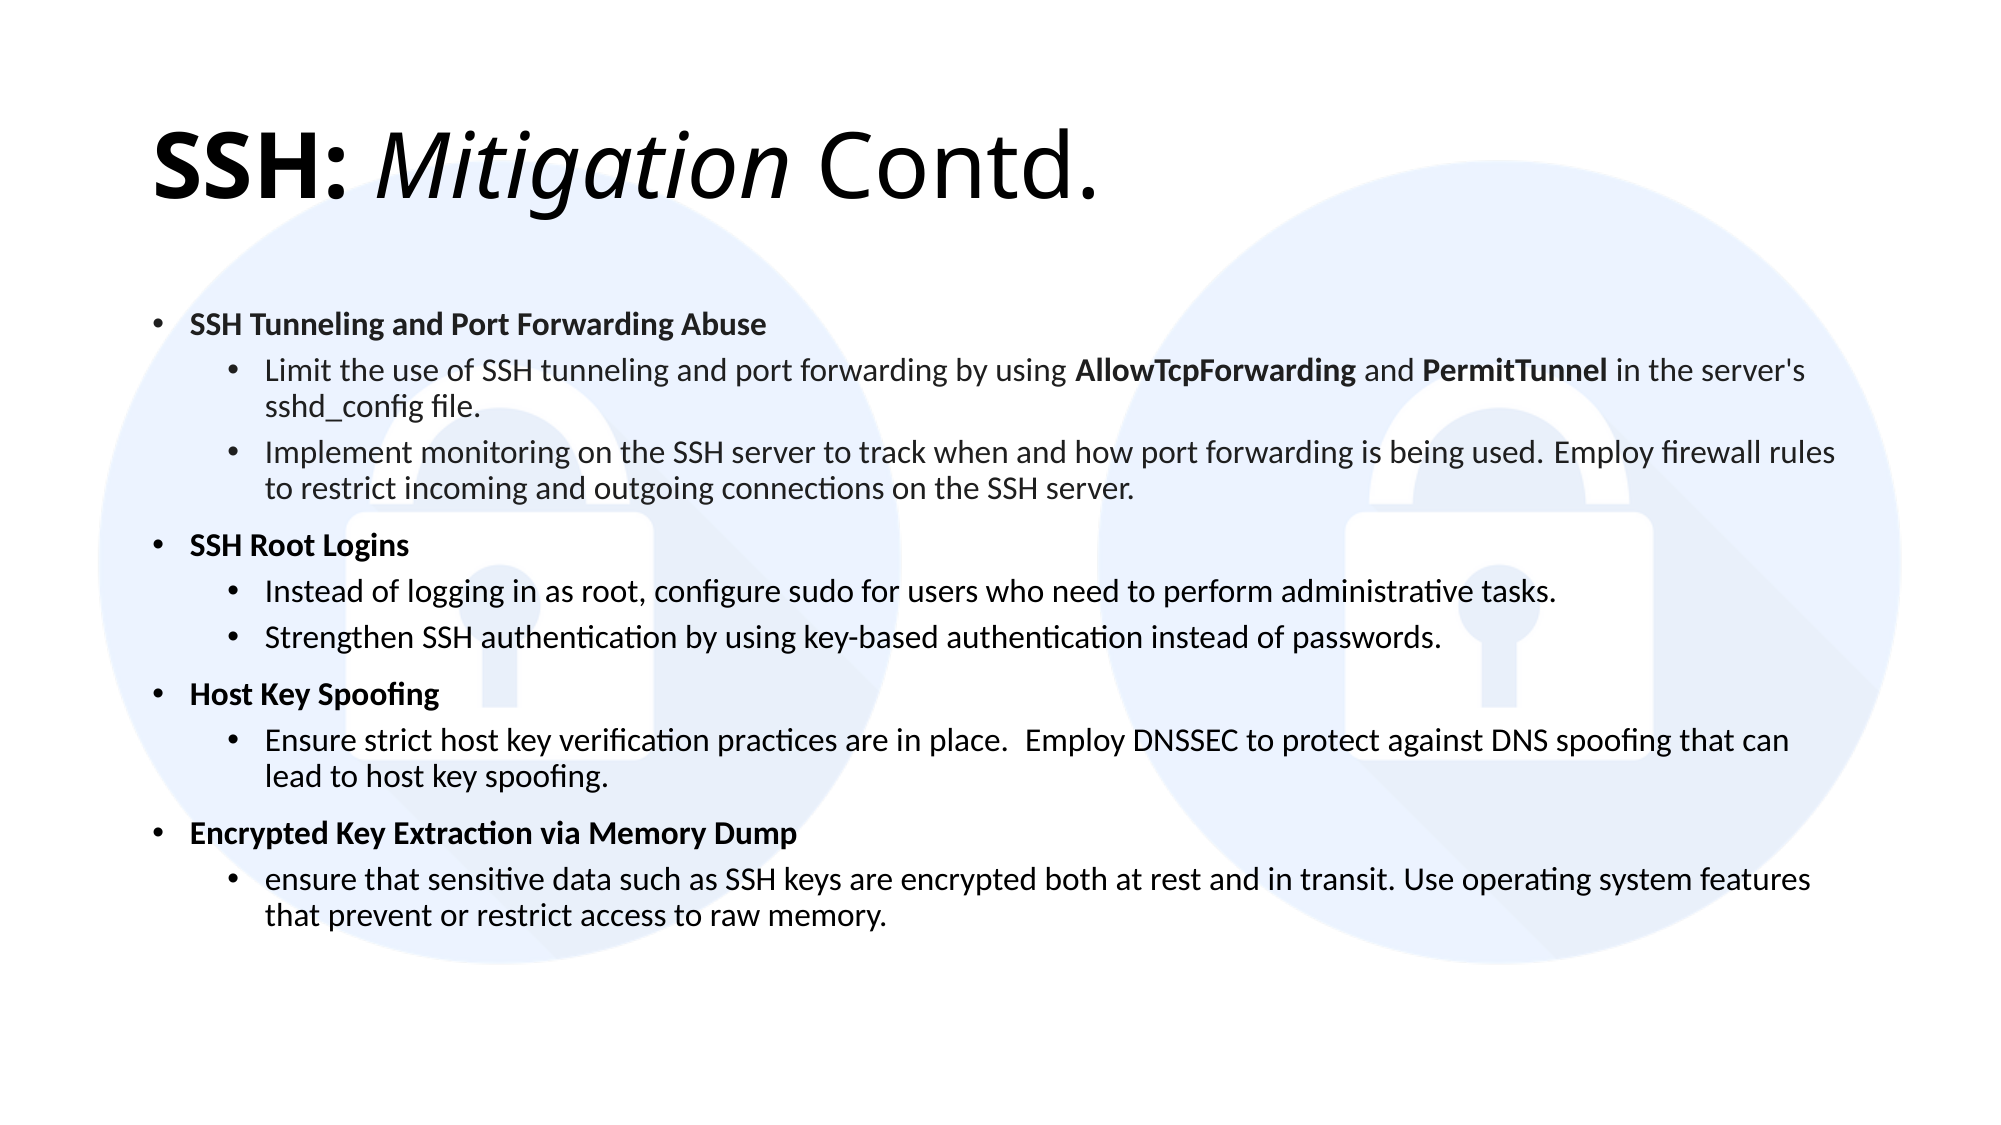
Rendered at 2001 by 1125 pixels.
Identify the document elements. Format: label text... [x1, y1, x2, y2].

list SSH Tunneling and Port Forwarding Abuse Limit the use of SSH tunneling and port forwarding by using AllowTcpForwarding and PermitTunnel in the server's sshd_config file. Implement monitoring on the SSH server to track when and how port forwarding is being used. Employ firewall rules to restrict incoming and outgoing connections on the SSH server. SSH Root Logins Instead of logging in as root, configure sudo for users who need to perform administrative tasks. Strengthen SSH authentication by using key-based authentication instead of passwords. Host Key Spoofing Ensure strict host key verification practices are in place. Employ DNSSEC to protect against DNS spoofing that can lead to host key spoofing. Encrypted Key Extraction via Memory Dump ensure that sensitive data such as SSH keys are encrypted both at rest and in transit. Use operating system features that prevent or restrict access to raw memory. [137, 299, 1863, 1014]
title SSH: Mitigation Contd. [137, 59, 1863, 278]
